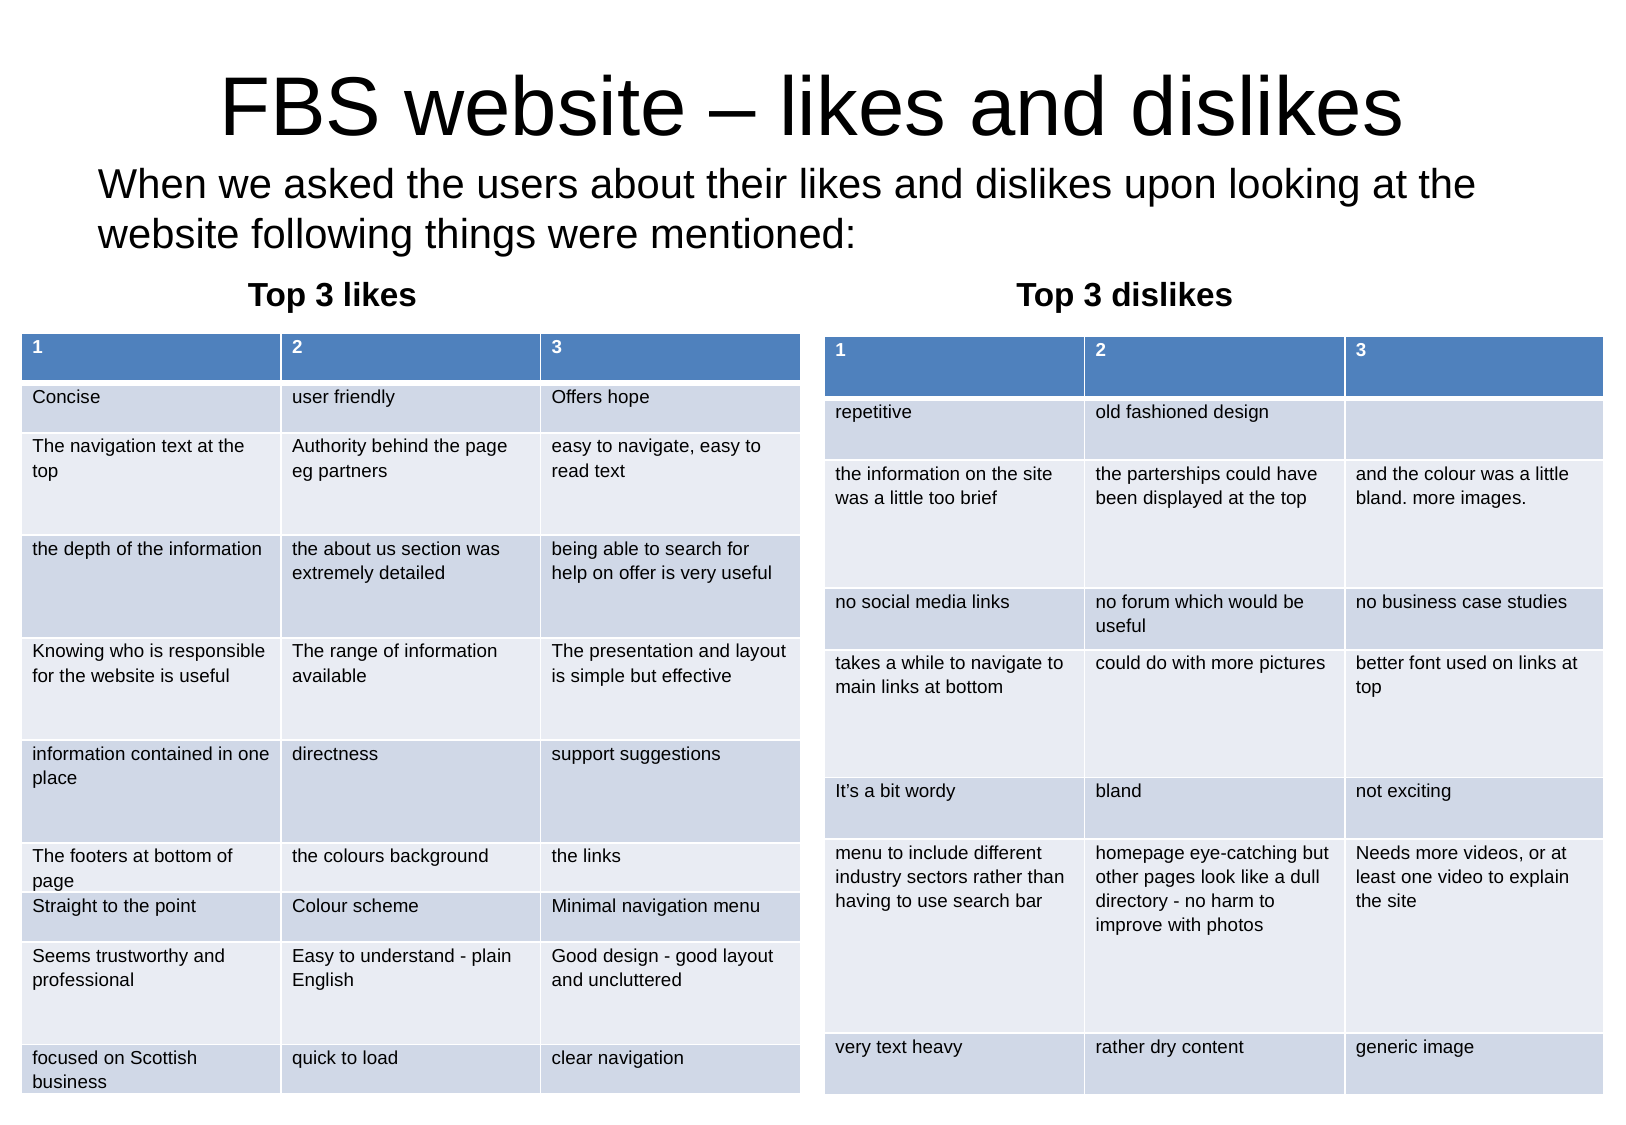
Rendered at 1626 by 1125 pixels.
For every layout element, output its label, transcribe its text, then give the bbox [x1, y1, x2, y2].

table_cell focused on Scottish business [22, 1045, 280, 1093]
table_cell Straight to the point [22, 893, 280, 941]
table_cell the links [541, 844, 800, 891]
table_cell quick to load [282, 1045, 540, 1093]
table_cell The footers at bottom of page [22, 844, 280, 891]
table_cell Authority behind the page eg partners [282, 434, 540, 534]
table_header 3 [541, 334, 800, 380]
table_header 3 [1346, 337, 1603, 396]
table_cell being able to search for help on offer is very useful [541, 536, 800, 637]
title FBS website – likes and dislikes [81, 45, 1544, 149]
table_cell Offers hope [541, 386, 800, 432]
table_cell the parterships could have been displayed at the top [1085, 461, 1344, 587]
table_cell not exciting [1346, 778, 1603, 838]
table_cell very text heavy [825, 1034, 1084, 1094]
table_cell Good design - good layout and uncluttered [541, 943, 800, 1044]
table_cell the depth of the information [22, 536, 280, 637]
table_cell The range of information available [282, 639, 540, 739]
table_header 2 [1085, 337, 1344, 396]
table_cell no business case studies [1346, 589, 1603, 649]
table_cell no forum which would be useful [1085, 589, 1344, 649]
table_cell better font used on links at top [1346, 651, 1603, 777]
table_cell homepage eye-catching but other pages look like a dull directory - no harm to improve with photos [1085, 840, 1344, 1032]
table_cell repetitive [825, 401, 1084, 459]
table_cell rather dry content [1085, 1034, 1344, 1094]
table_cell easy to navigate, easy to read text [541, 434, 800, 534]
table_cell support suggestions [541, 741, 800, 842]
table_header 2 [282, 334, 540, 380]
list When we asked the users about their likes and dislikes upon looking at the website following things were mentioned: Top 3 likes Top 3 dislikes [81, 149, 1544, 1080]
table_cell Colour scheme [282, 893, 540, 941]
table_cell user friendly [282, 386, 540, 432]
table_cell Needs more videos, or at least one video to explain the site [1346, 840, 1603, 1032]
table_cell The navigation text at the top [22, 434, 280, 534]
table_cell The presentation and layout is simple but effective [541, 639, 800, 739]
table_cell Seems trustworthy and professional [22, 943, 280, 1044]
table_cell [1346, 401, 1603, 459]
table_cell and the colour was a little bland. more images. [1346, 461, 1603, 587]
table_cell directness [282, 741, 540, 842]
table_cell the about us section was extremely detailed [282, 536, 540, 637]
table_cell generic image [1346, 1034, 1603, 1094]
table_header 1 [22, 334, 280, 380]
table_cell could do with more pictures [1085, 651, 1344, 777]
table_cell old fashioned design [1085, 401, 1344, 459]
table_cell It’s a bit wordy [825, 778, 1084, 838]
table_cell menu to include different industry sectors rather than having to use search bar [825, 840, 1084, 1032]
table_header 1 [825, 337, 1084, 396]
table_cell Knowing who is responsible for the website is useful [22, 639, 280, 739]
table_cell the colours background [282, 844, 540, 891]
table_cell takes a while to navigate to main links at bottom [825, 651, 1084, 777]
table_cell Easy to understand - plain English [282, 943, 540, 1044]
table_cell Concise [22, 386, 280, 432]
table_cell bland [1085, 778, 1344, 838]
table_cell information contained in one place [22, 741, 280, 842]
table_cell Minimal navigation menu [541, 893, 800, 941]
table_cell the information on the site was a little too brief [825, 461, 1084, 587]
table_cell no social media links [825, 589, 1084, 649]
table_cell clear navigation [541, 1045, 800, 1093]
